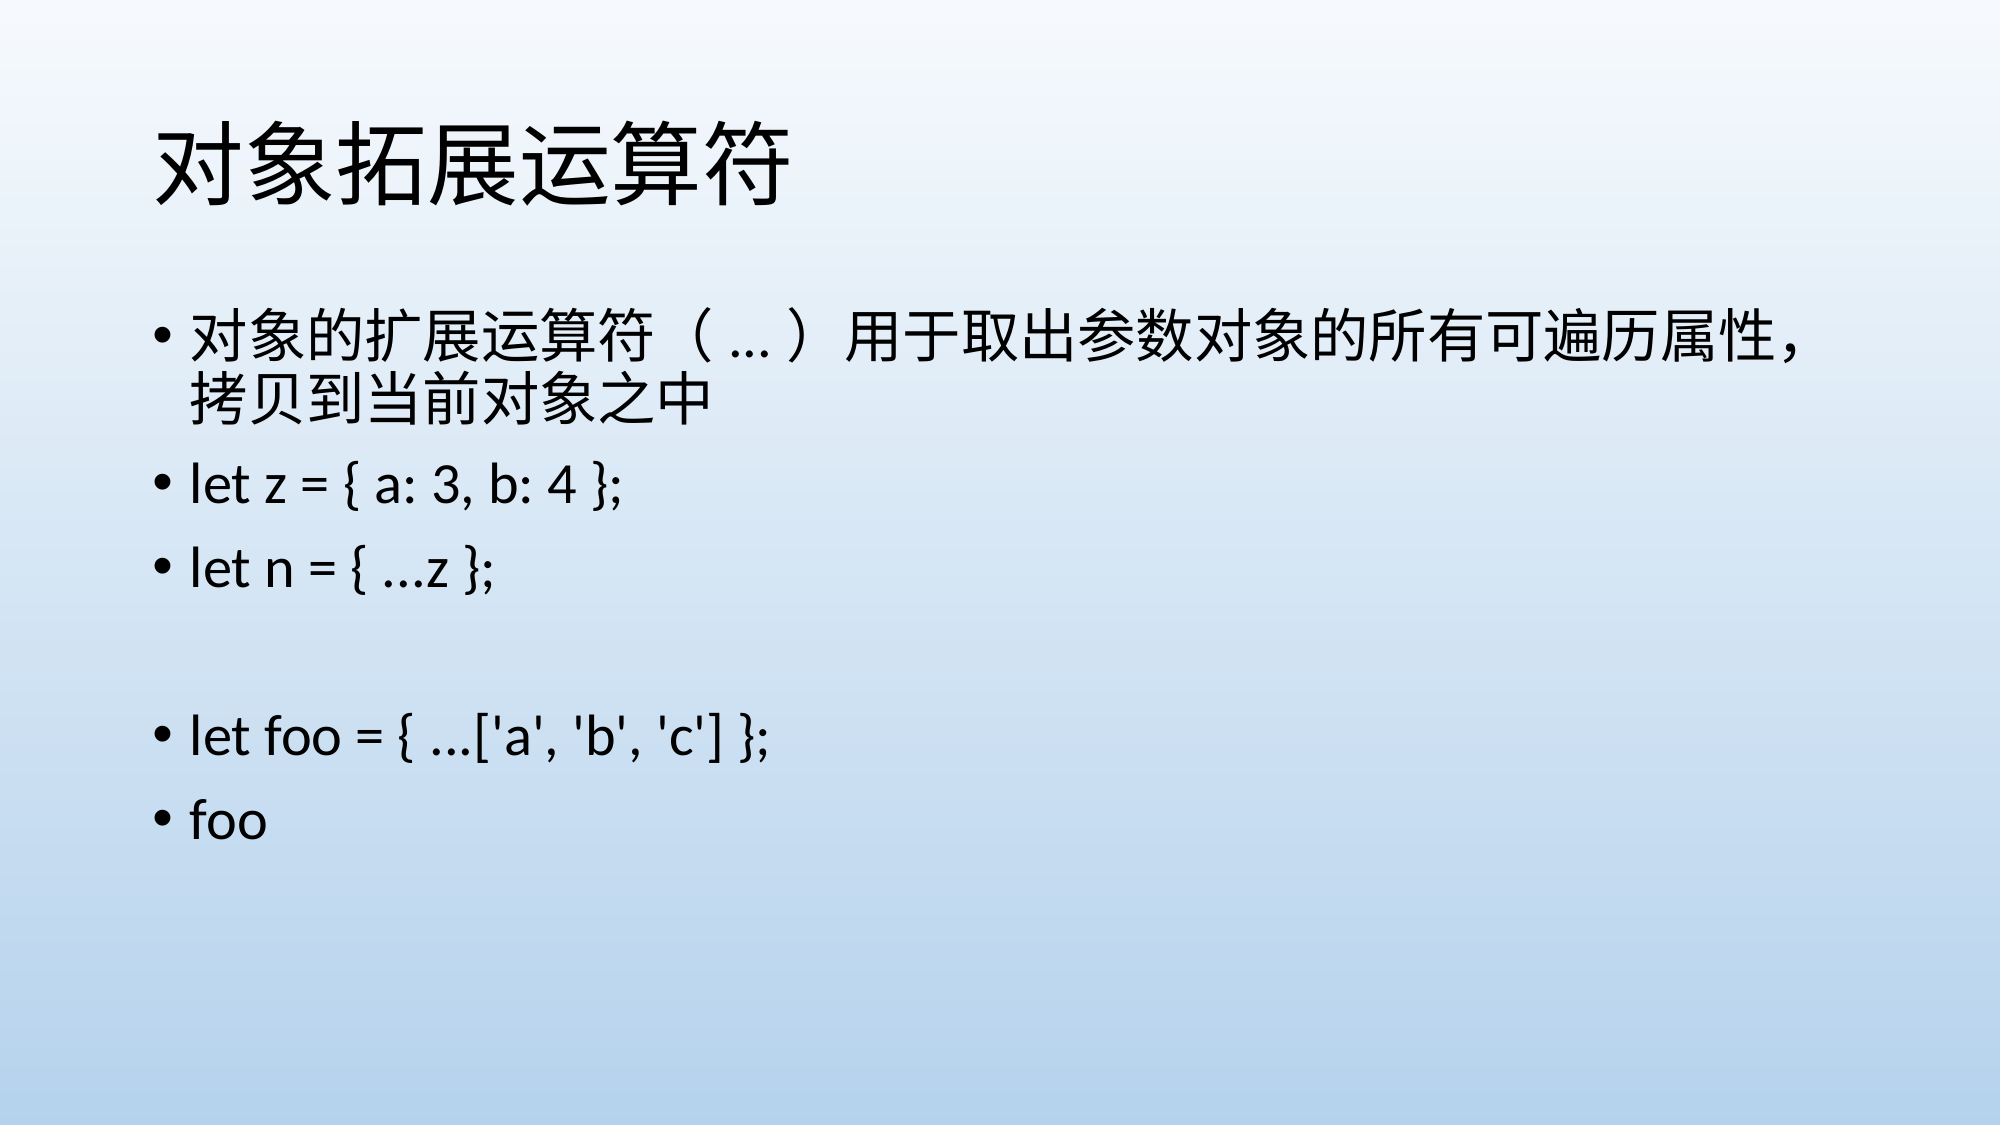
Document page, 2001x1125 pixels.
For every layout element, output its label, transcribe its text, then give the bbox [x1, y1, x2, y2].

list 对象的扩展运算符（...）用于取出参数对象的所有可遍历属性，拷贝到当前对象之中 let z = { a: 3, b: 4 }; let n = { ...z }; let foo = { ...['a', 'b', 'c'] }; foo [137, 299, 1863, 1014]
title 对象拓展运算符 [137, 59, 1863, 278]
